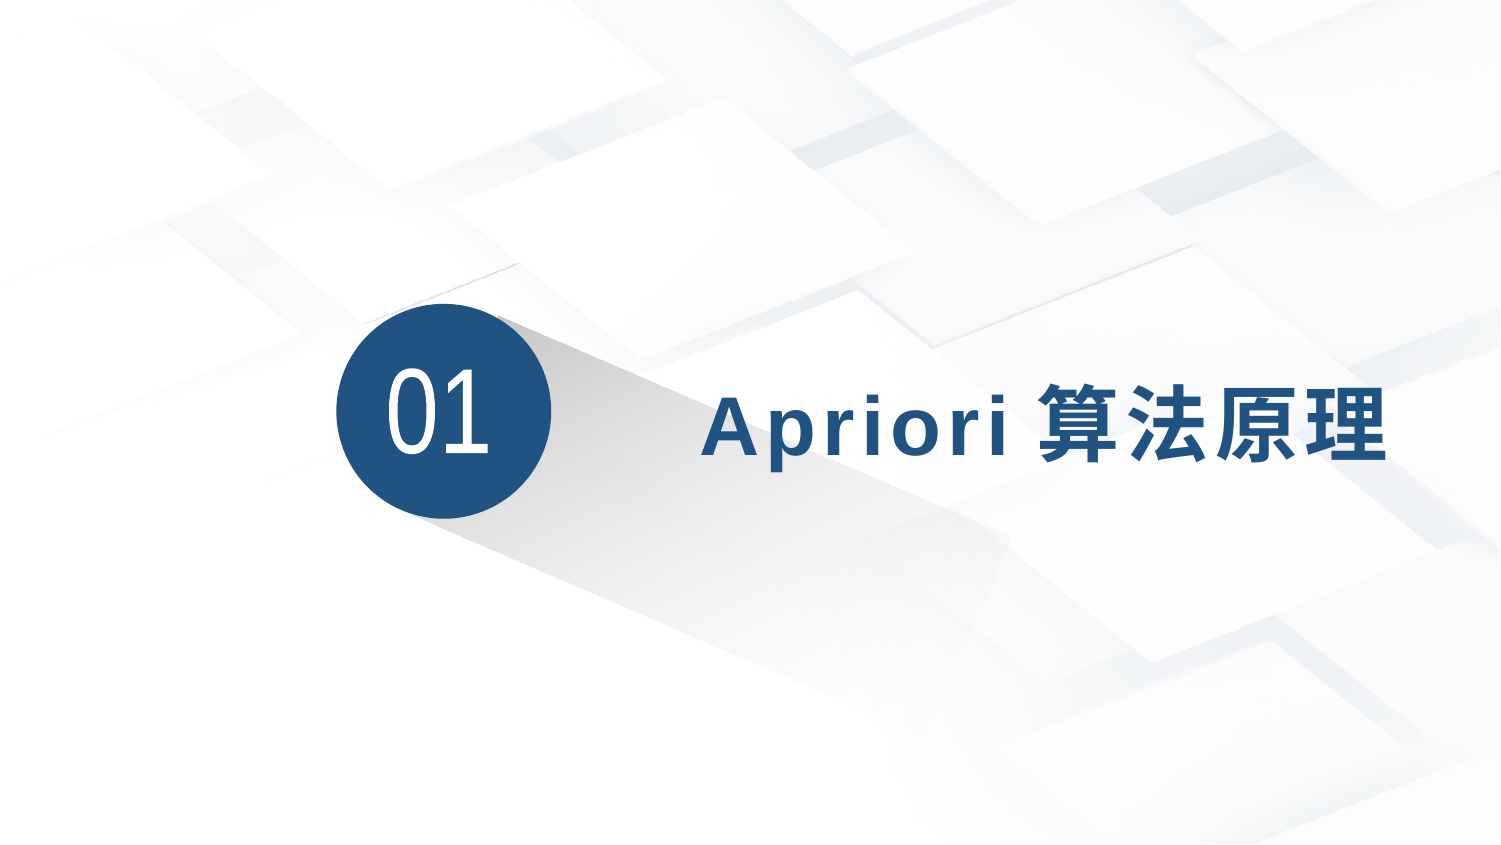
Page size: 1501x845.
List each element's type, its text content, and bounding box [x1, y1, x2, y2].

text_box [336, 303, 992, 635]
text_box Apriori算法原理 [992, 364, 1412, 480]
